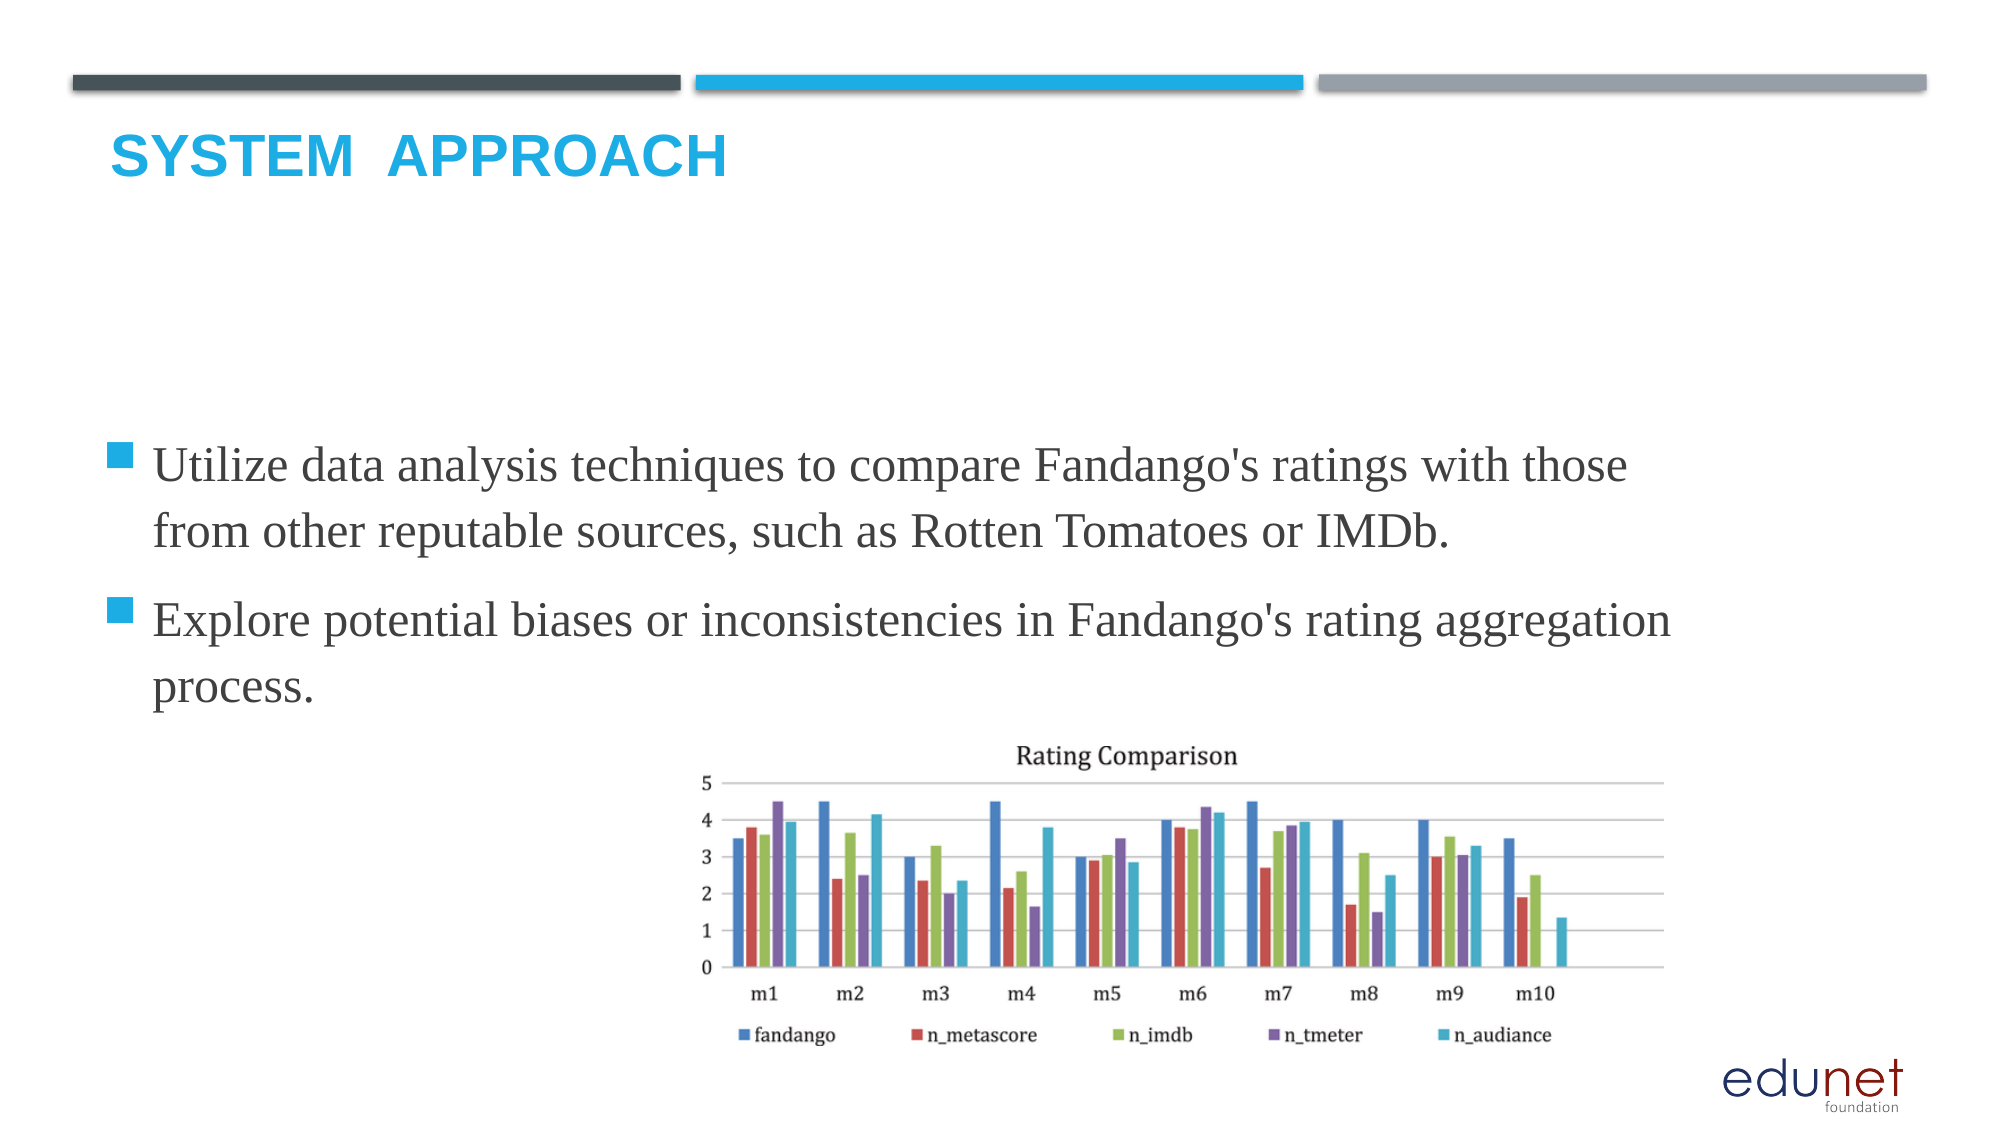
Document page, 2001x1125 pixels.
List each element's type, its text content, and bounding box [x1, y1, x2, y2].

picture [1719, 1056, 1905, 1116]
list Utilize data analysis techniques to compare Fandango's ratings with those from other reputable sources, such as Rotten Tomatoes or IMDb. Explore potential biases or inconsistencies in Fandango's rating aggregation process. [87, 223, 1710, 991]
picture [701, 746, 1665, 1047]
title System Approach [95, 108, 1905, 196]
